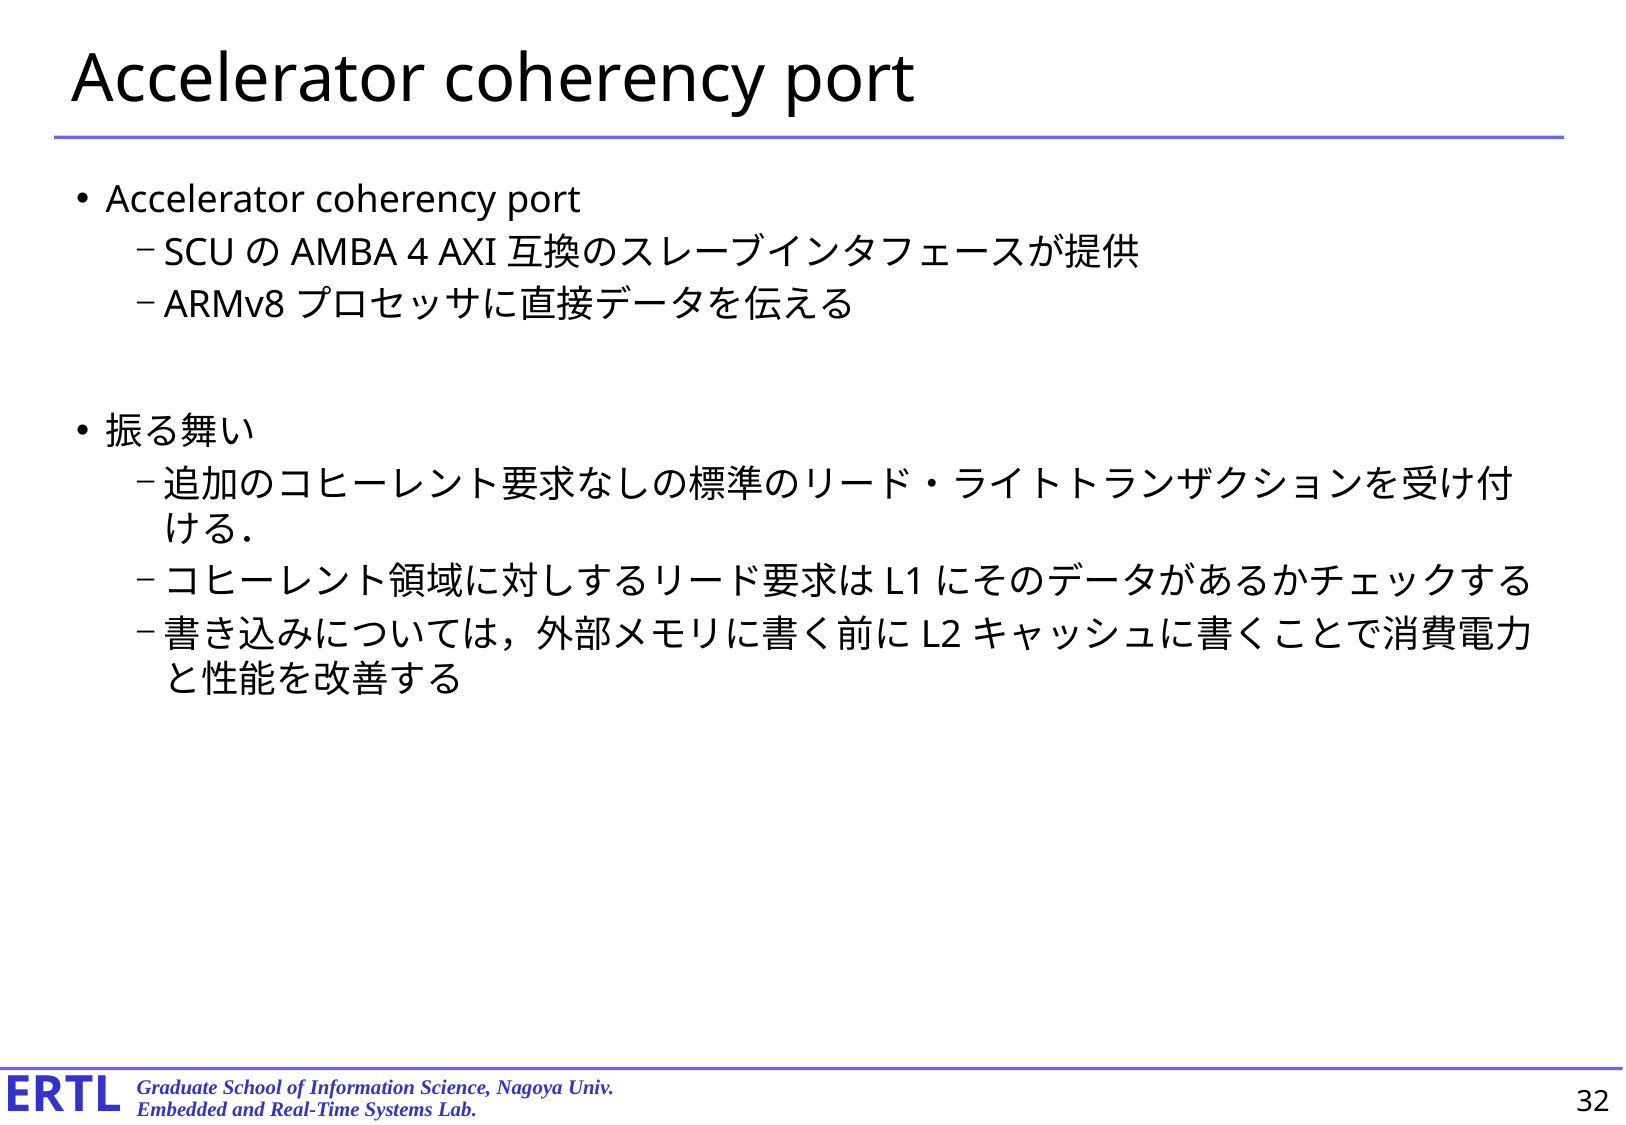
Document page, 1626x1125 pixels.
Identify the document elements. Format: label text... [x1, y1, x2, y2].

slide_number 32 [1286, 1074, 1625, 1125]
list Accelerator coherency port SCUのAMBA 4 AXI互換のスレーブインタフェースが提供 ARMv8プロセッサに直接データを伝える 振る舞い 追加のコヒーレント要求なしの標準のリード・ライトトランザクションを受け付ける． コヒーレント領域に対しするリード要求はL1にそのデータがあるかチェックする 書き込みについては，外部メモリに書く前にL2キャッシュに書くことで消費電力と性能を改善する [60, 167, 1560, 1039]
title Accelerator coherency port [56, 37, 1504, 113]
